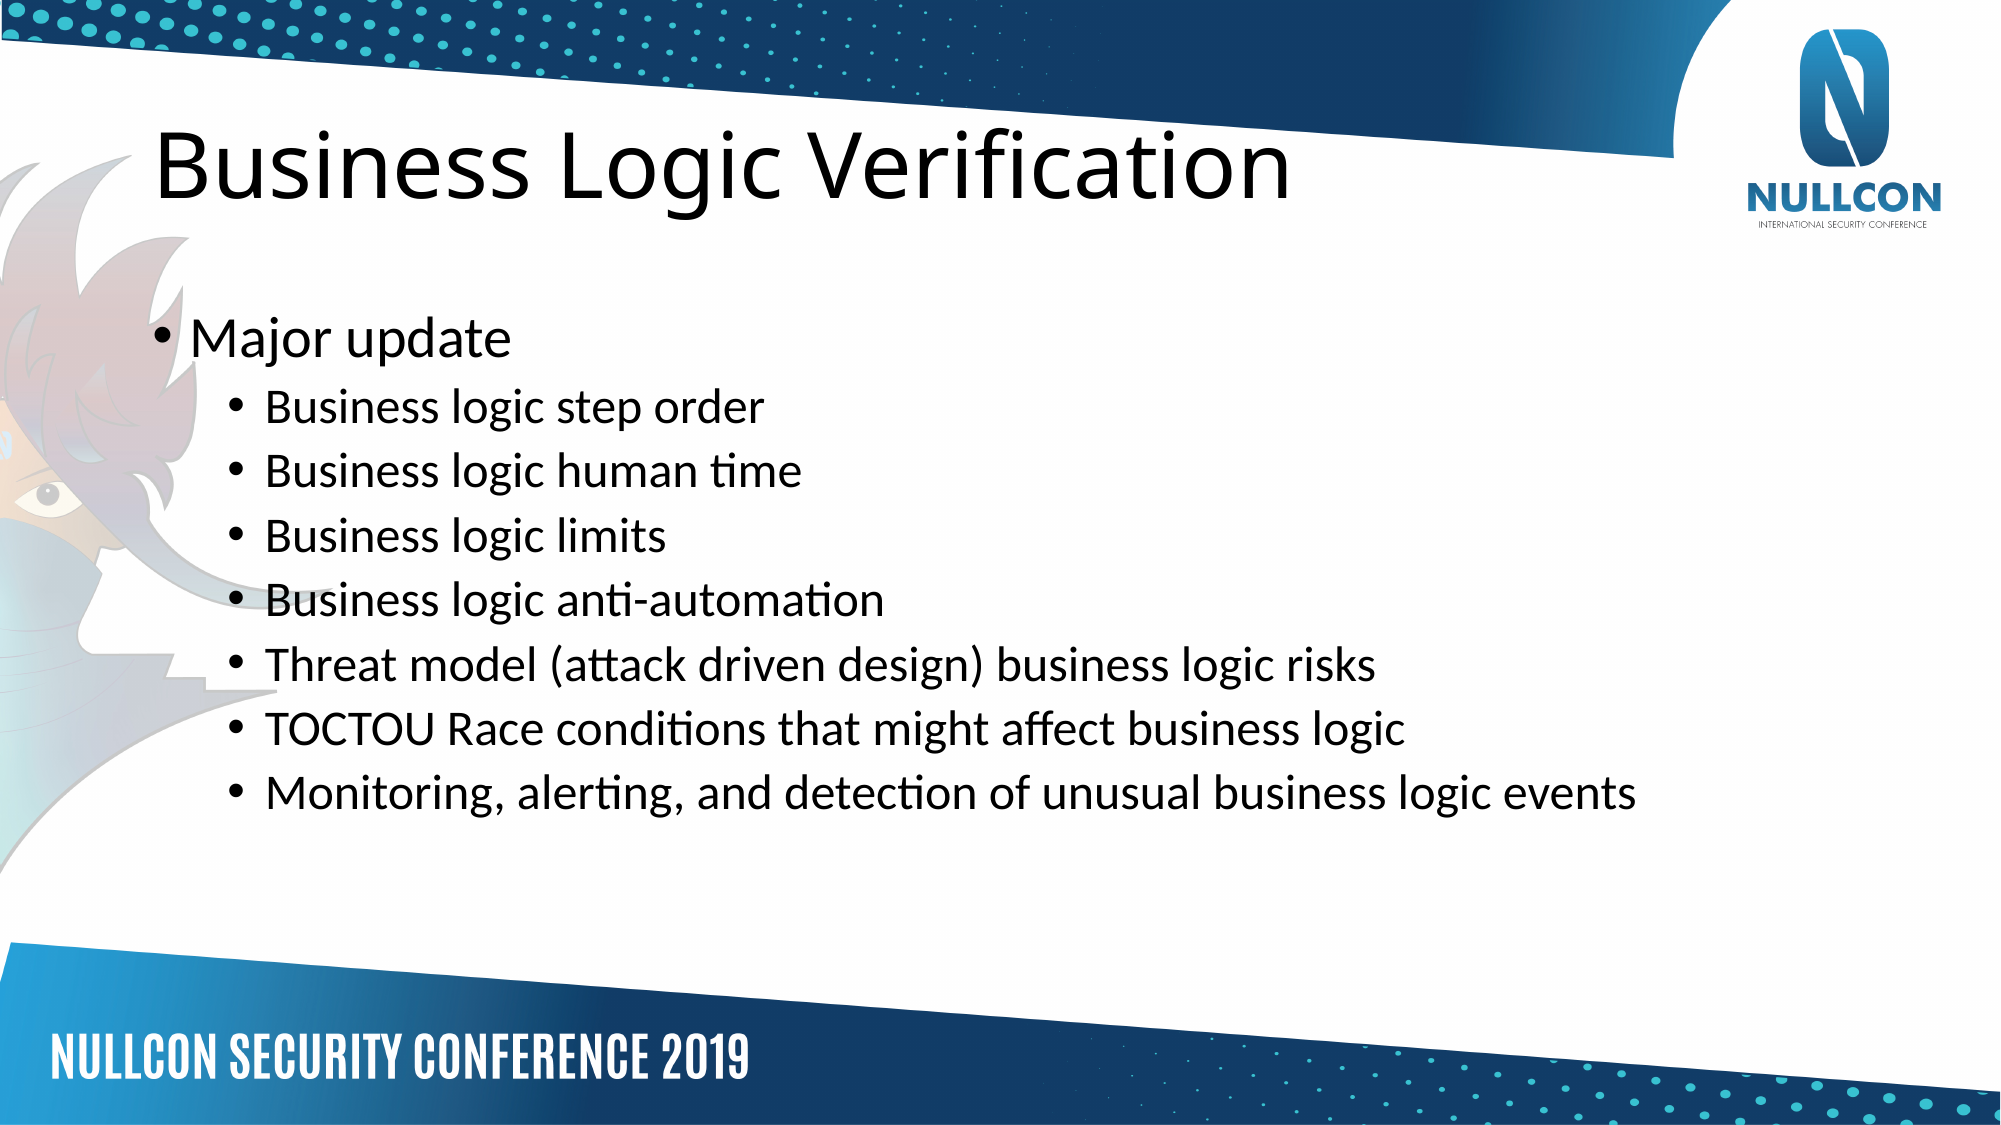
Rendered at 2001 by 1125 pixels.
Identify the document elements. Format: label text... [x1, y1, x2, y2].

list Major update Business logic step order Business logic human time Business logic limits Business logic anti-automation Threat model (attack driven design) business logic risks TOCTOU Race conditions that might affect business logic Monitoring, alerting, and detection of unusual business logic events [137, 299, 1863, 1014]
picture [0, 0, 2001, 1125]
title Business Logic Verification [137, 59, 1863, 278]
